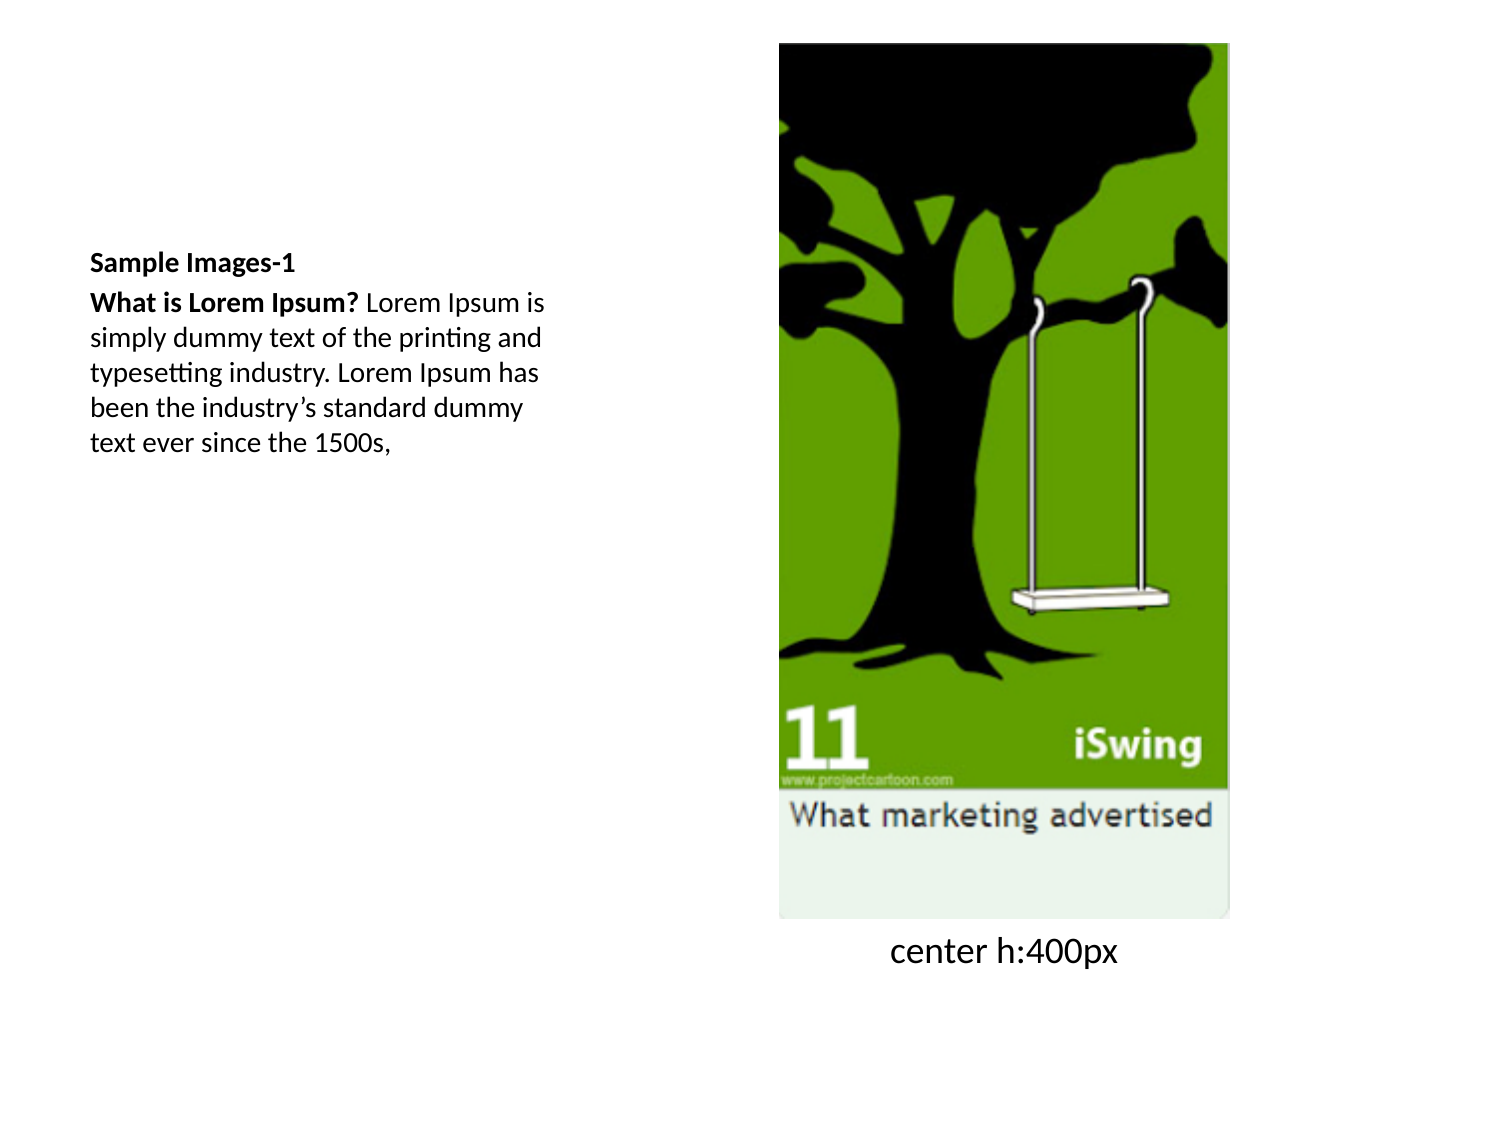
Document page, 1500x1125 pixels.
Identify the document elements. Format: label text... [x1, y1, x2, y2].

picture [778, 43, 1230, 919]
list Sample Images-1 What is Lorem Ipsum? Lorem Ipsum is simply dummy text of the printing and typesetting industry. Lorem Ipsum has been the industry’s standard dummy text ever since the 1500s, [75, 235, 569, 1005]
text_box center h:400px [585, 918, 1423, 1003]
